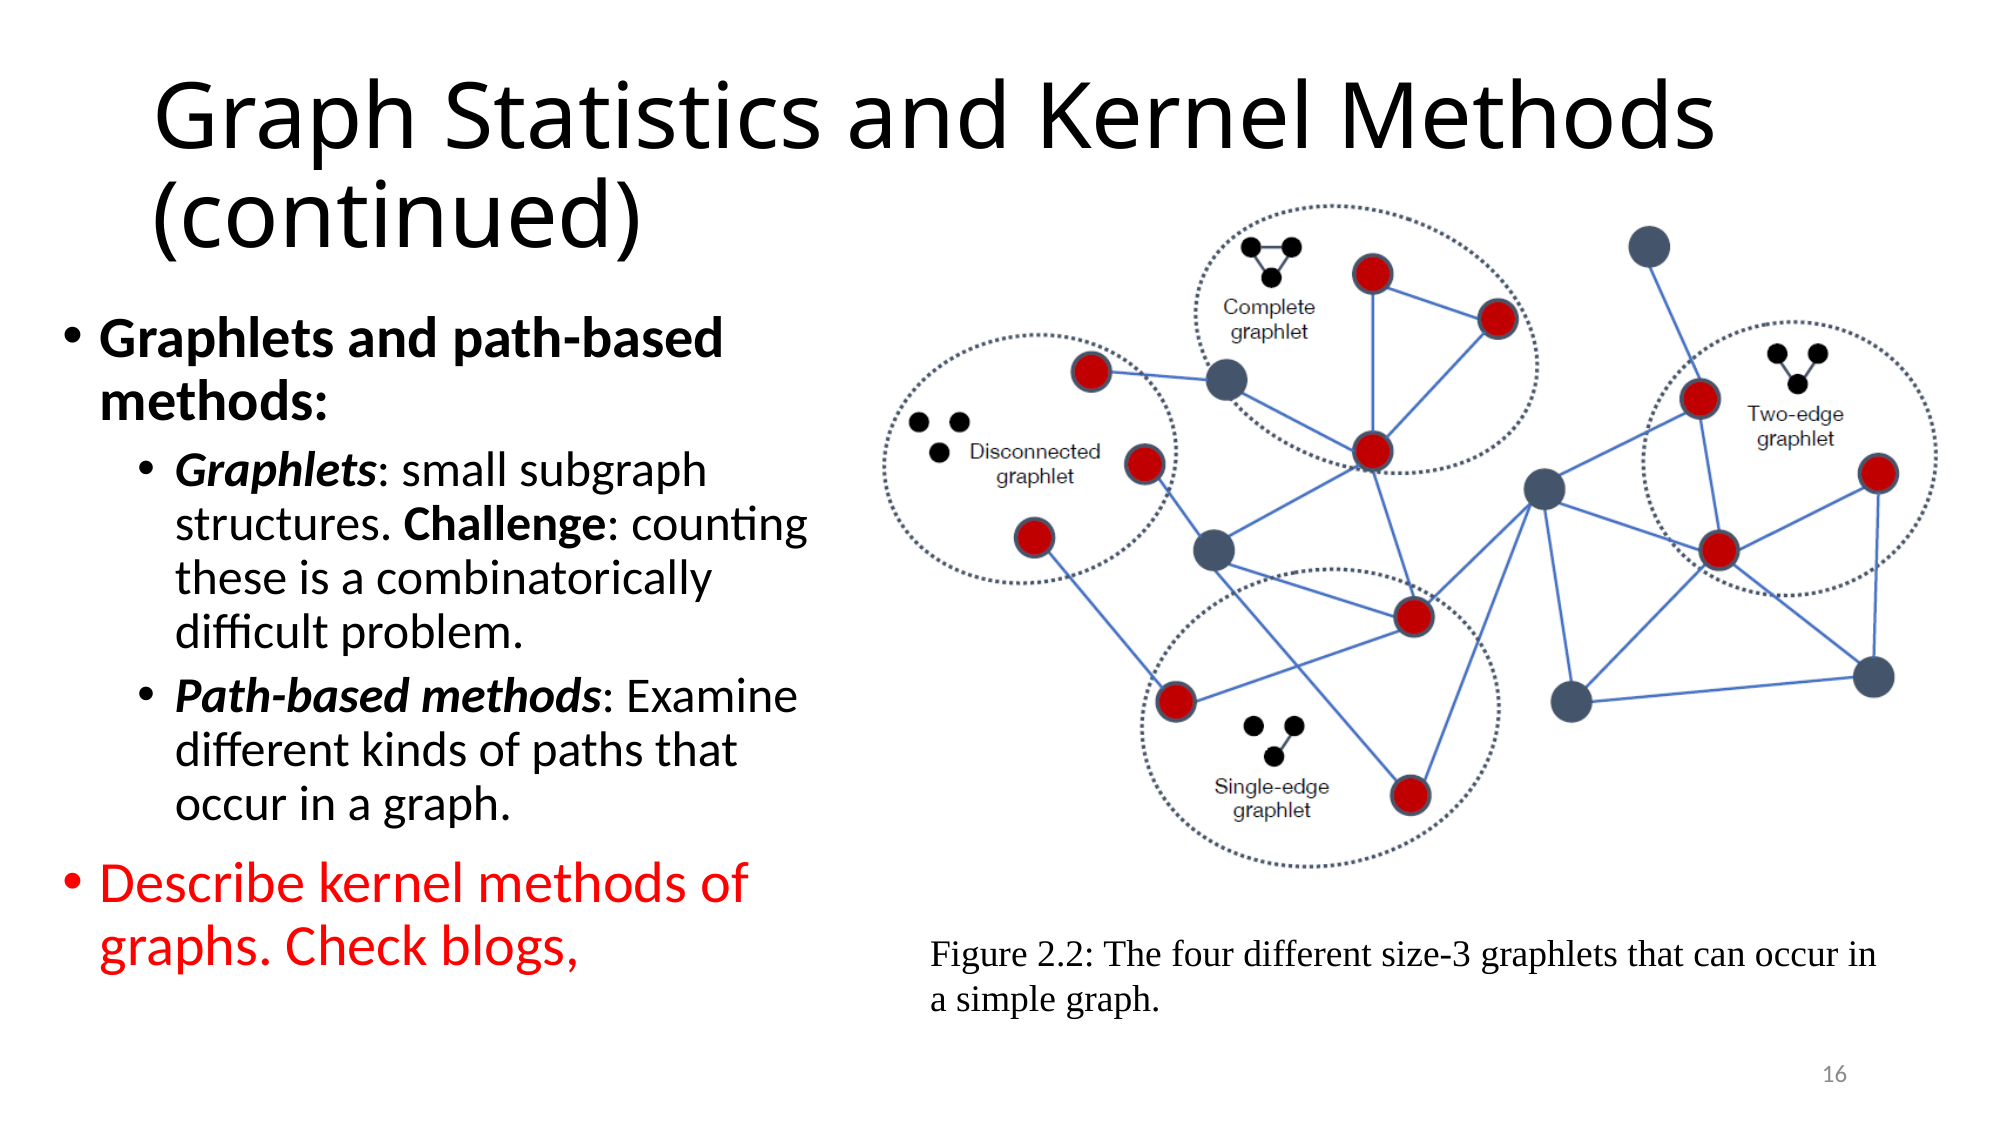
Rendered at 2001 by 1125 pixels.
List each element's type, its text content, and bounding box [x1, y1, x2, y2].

picture [852, 173, 1966, 903]
slide_number 16 [1412, 1042, 1863, 1103]
title Graph Statistics and Kernel Methods (continued) [137, 59, 1863, 278]
text_box Figure 2.2: The four different size-3 graphlets that can occur in a simple graph. [915, 921, 1914, 1027]
list Graphlets and path-based methods: Graphlets: small subgraph structures. Challenge: counting these is a combinatorically difficult problem. Path-based methods: Examine different kinds of paths that occur in a graph. Describe kernel methods of graphs. Check blogs, [47, 299, 853, 1014]
